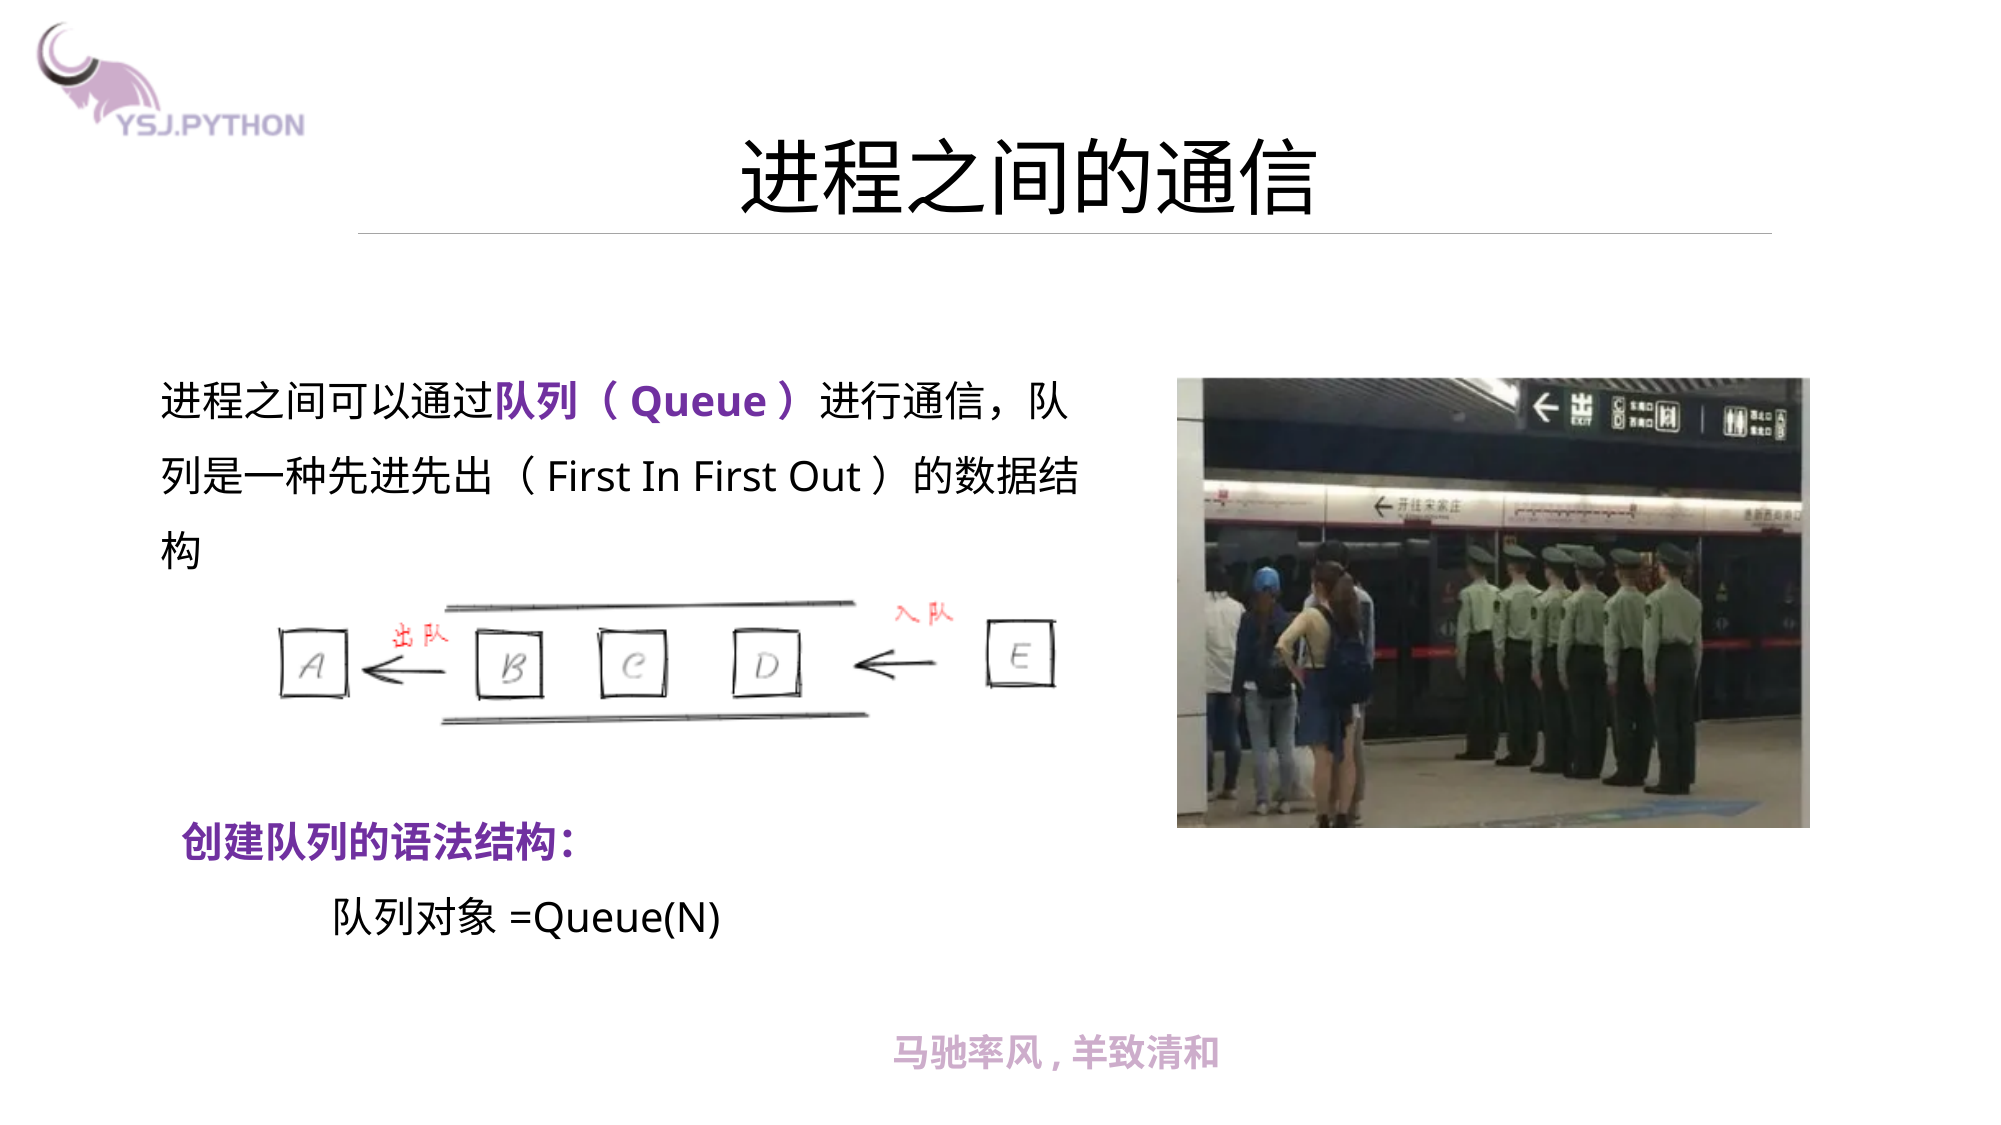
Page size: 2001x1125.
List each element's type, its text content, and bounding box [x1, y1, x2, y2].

picture [1177, 375, 1810, 828]
text_box 进程之间可以通过队列（Queue）进行通信，队列是一种先进先出（First In First Out）的数据结构 [145, 342, 1110, 582]
text_box 马驰率风,羊致清和 [877, 1021, 1305, 1082]
text_box 进程之间的通信 [723, 117, 1337, 233]
text_box 创建队列的语法结构： 队列对象=Queue(N) [166, 783, 1110, 949]
picture [0, 0, 346, 159]
picture [262, 562, 1072, 735]
